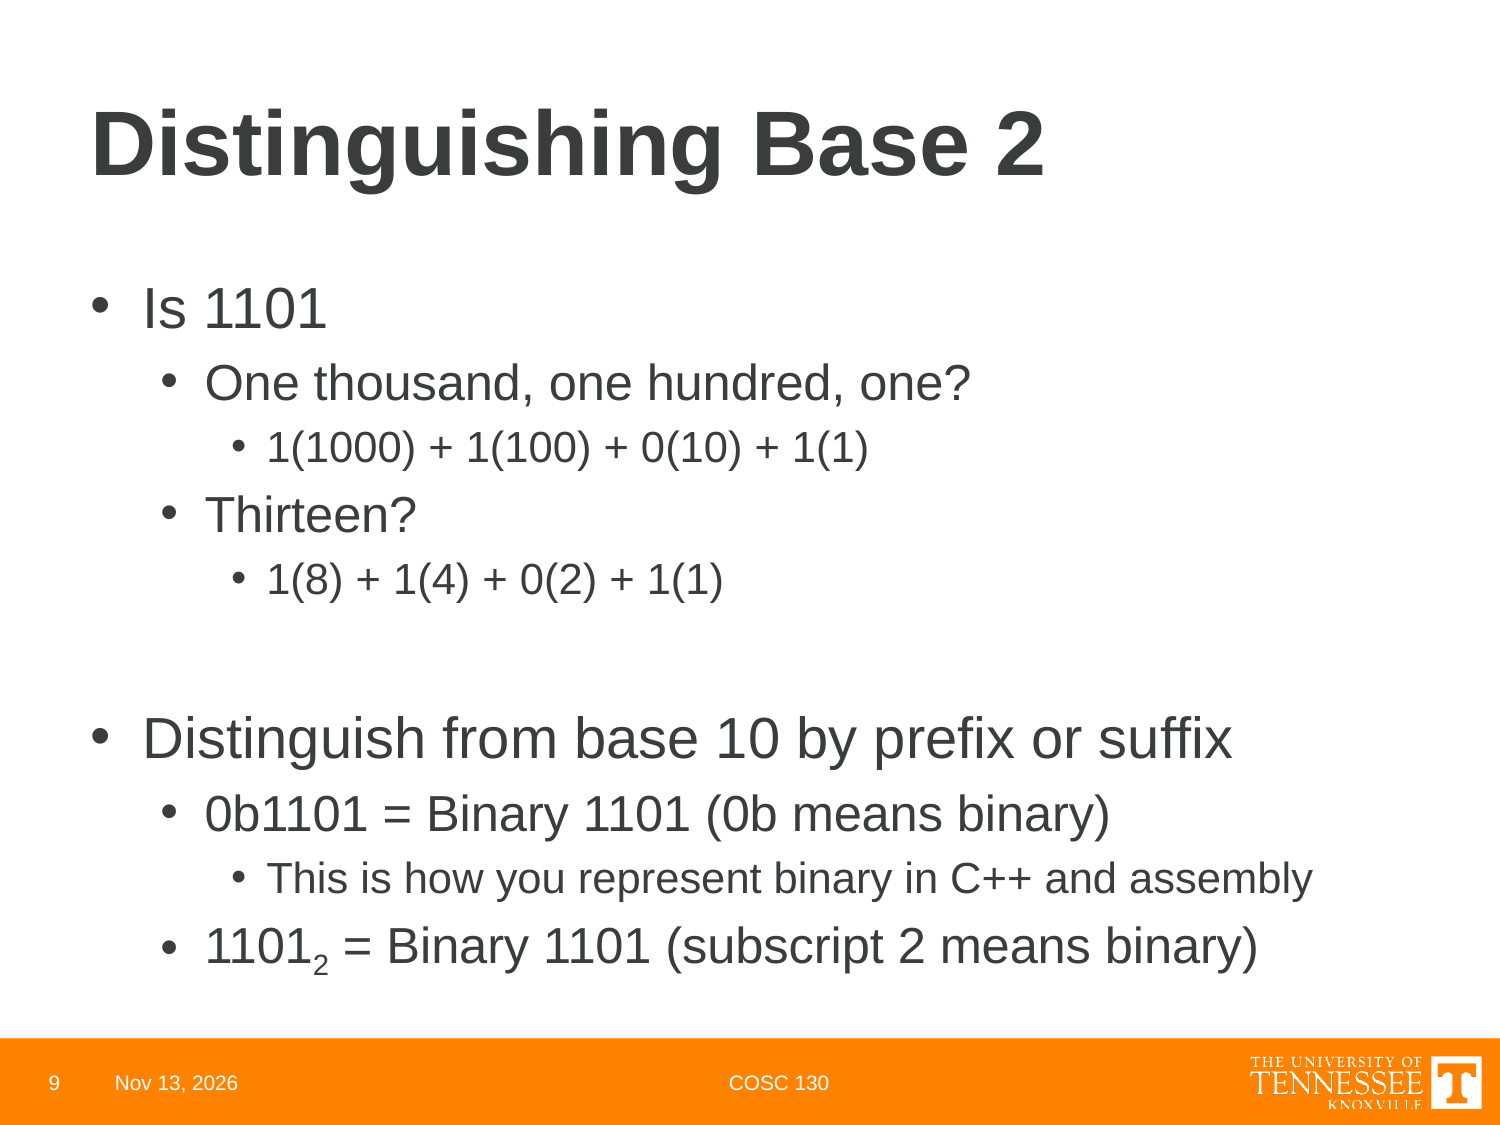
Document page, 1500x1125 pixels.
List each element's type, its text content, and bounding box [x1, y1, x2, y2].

title Distinguishing Base 2 [75, 45, 1425, 233]
slide_number 24-Mar-22 [100, 1052, 316, 1113]
footer COSC 130 [512, 1052, 1046, 1113]
list Is 1101 One thousand, one hundred, one? 1(1000) + 1(100) + 0(10) + 1(1) Thirteen? 1(8) + 1(4) + 0(2) + 1(1) Distinguish from base 10 by prefix or suffix 0b1101 = Binary 1101 (0b means binary) This is how you represent binary in C++ and assembly 11012 = Binary 1101 (subscript 2 means binary) [75, 262, 1425, 1005]
slide_number 9 [14, 1052, 75, 1113]
